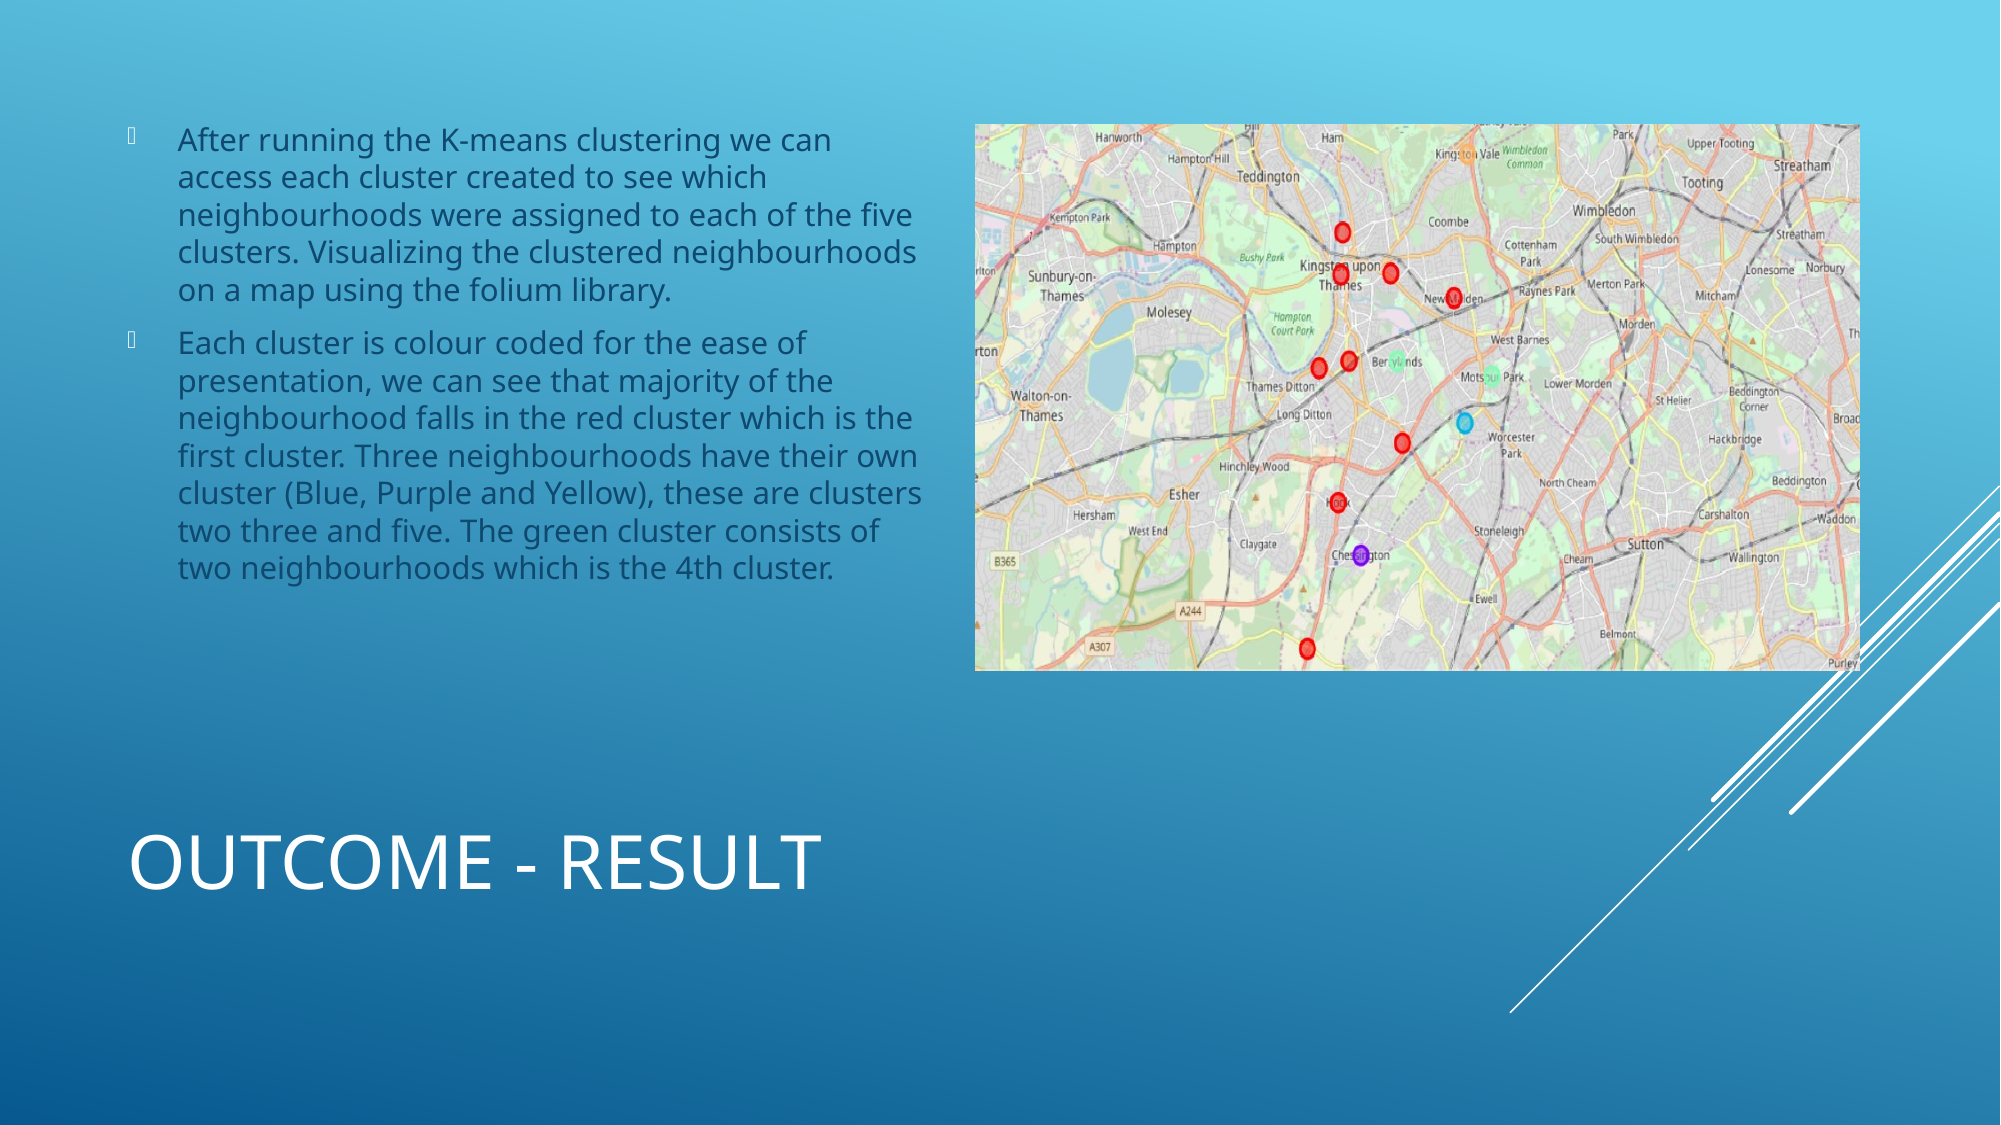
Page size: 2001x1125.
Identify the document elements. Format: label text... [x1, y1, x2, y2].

title Outcome - result [112, 736, 1513, 984]
list After running the K-means clustering we can access each cluster created to see which neighbourhoods were assigned to each of the five clusters. Visualizing the clustered neighbourhoods on a map using the folium library. Each cluster is colour coded for the ease of presentation, we can see that majority of the neighbourhood falls in the red cluster which is the first cluster. Three neighbourhoods have their own cluster (Blue, Purple and Yellow), these are clusters two three and five. The green cluster consists of two neighbourhoods which is the 4th cluster. [112, 112, 939, 606]
picture [975, 124, 1861, 672]
